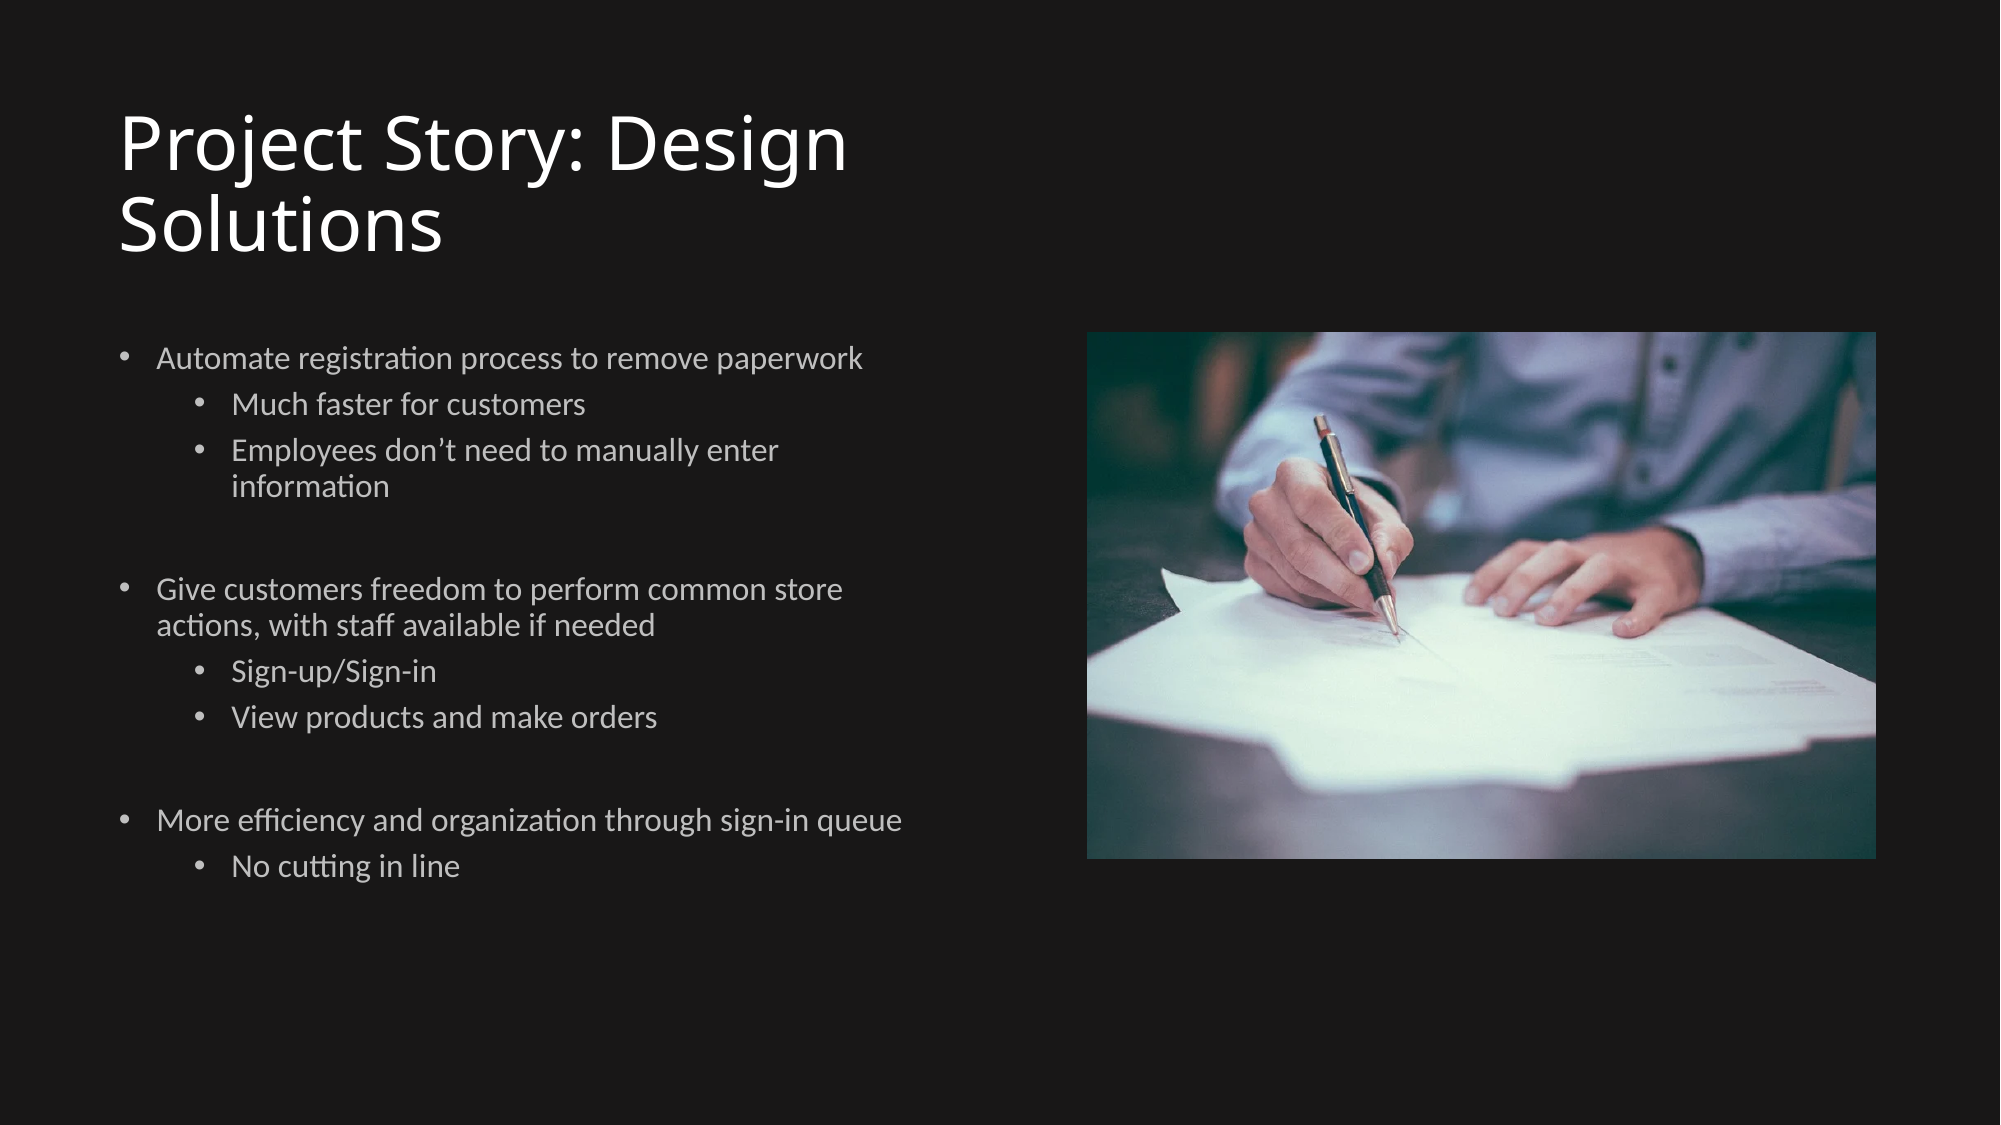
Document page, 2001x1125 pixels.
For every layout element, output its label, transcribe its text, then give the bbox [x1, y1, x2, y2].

picture [1087, 332, 1876, 859]
list Automate registration process to remove paperwork Much faster for customers Employees don’t need to manually enter information Give customers freedom to perform common store actions, with staff available if needed Sign-up/Sign-in View products and make orders More efficiency and organization through sign-in queue No cutting in line [103, 333, 944, 1047]
title Project Story: Design Solutions [103, 78, 1113, 296]
